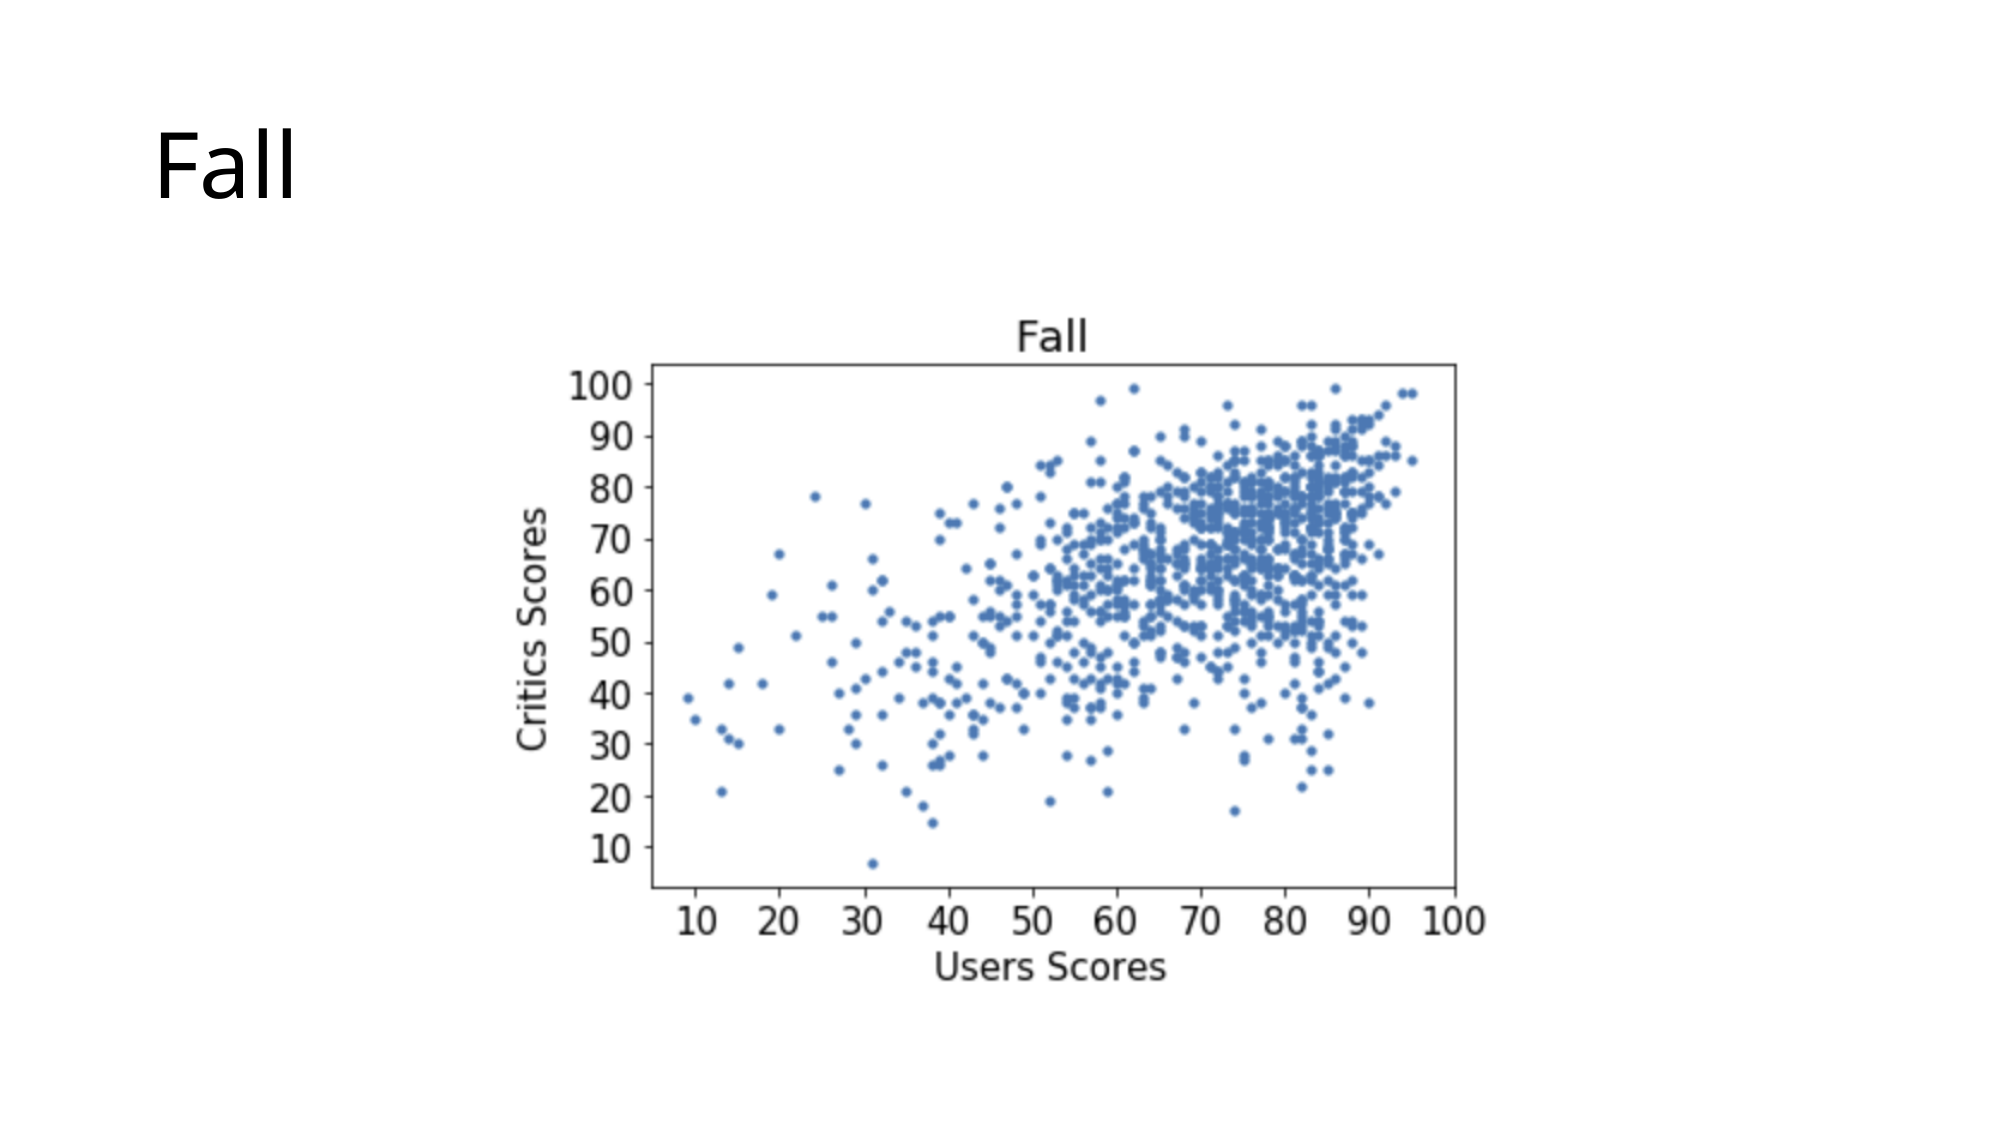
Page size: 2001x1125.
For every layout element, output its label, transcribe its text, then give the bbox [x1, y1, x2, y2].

title Fall [137, 59, 1863, 278]
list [499, 299, 1500, 1014]
